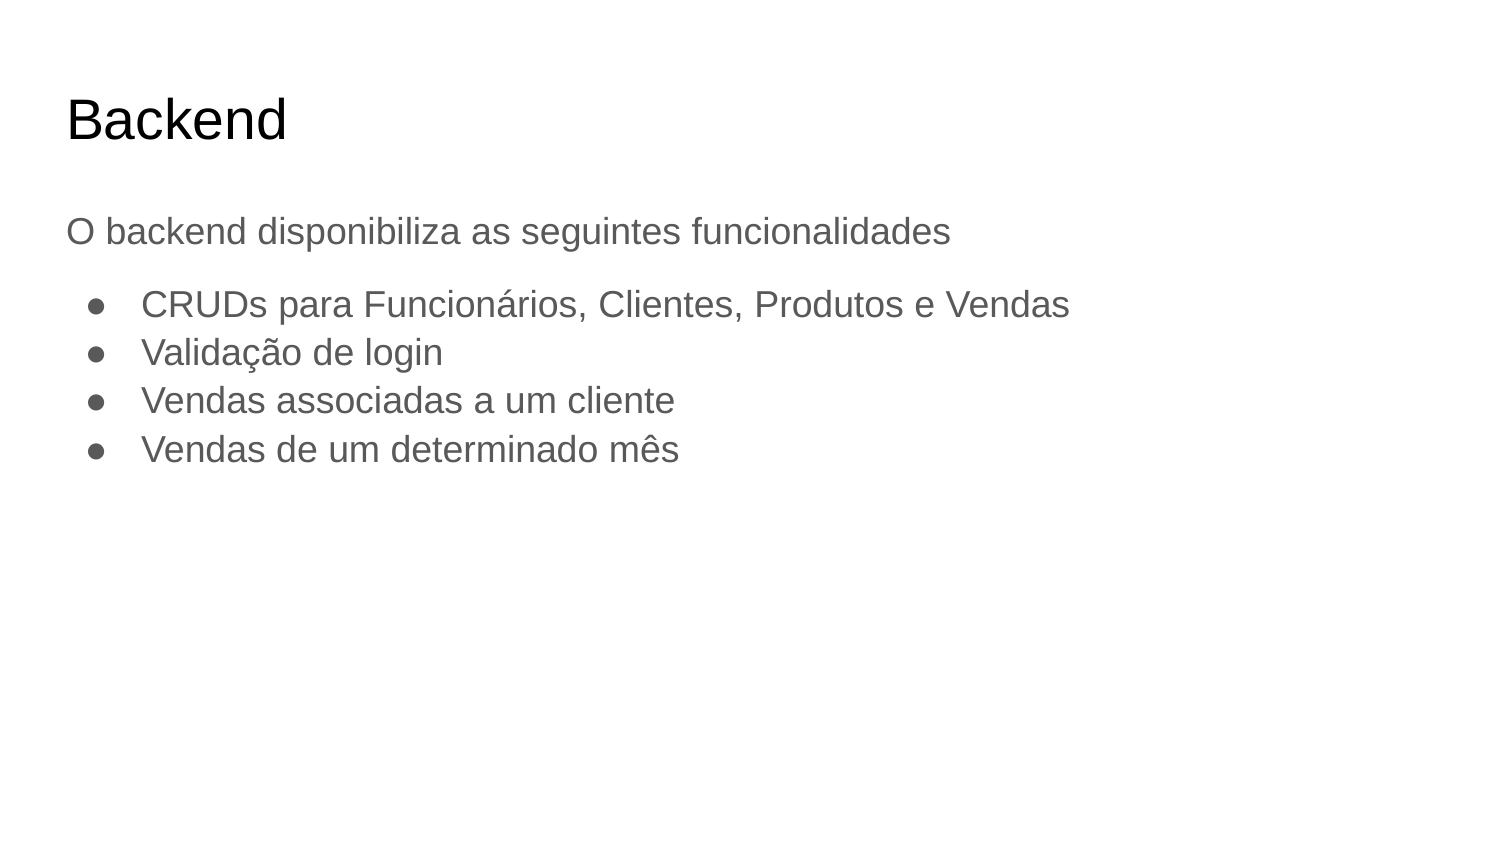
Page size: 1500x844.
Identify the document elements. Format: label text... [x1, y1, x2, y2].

title Backend [51, 72, 1449, 167]
list O backend disponibiliza as seguintes funcionalidades CRUDs para Funcionários, Clientes, Produtos e Vendas Validação de login Vendas associadas a um cliente Vendas de um determinado mês [51, 189, 1449, 750]
